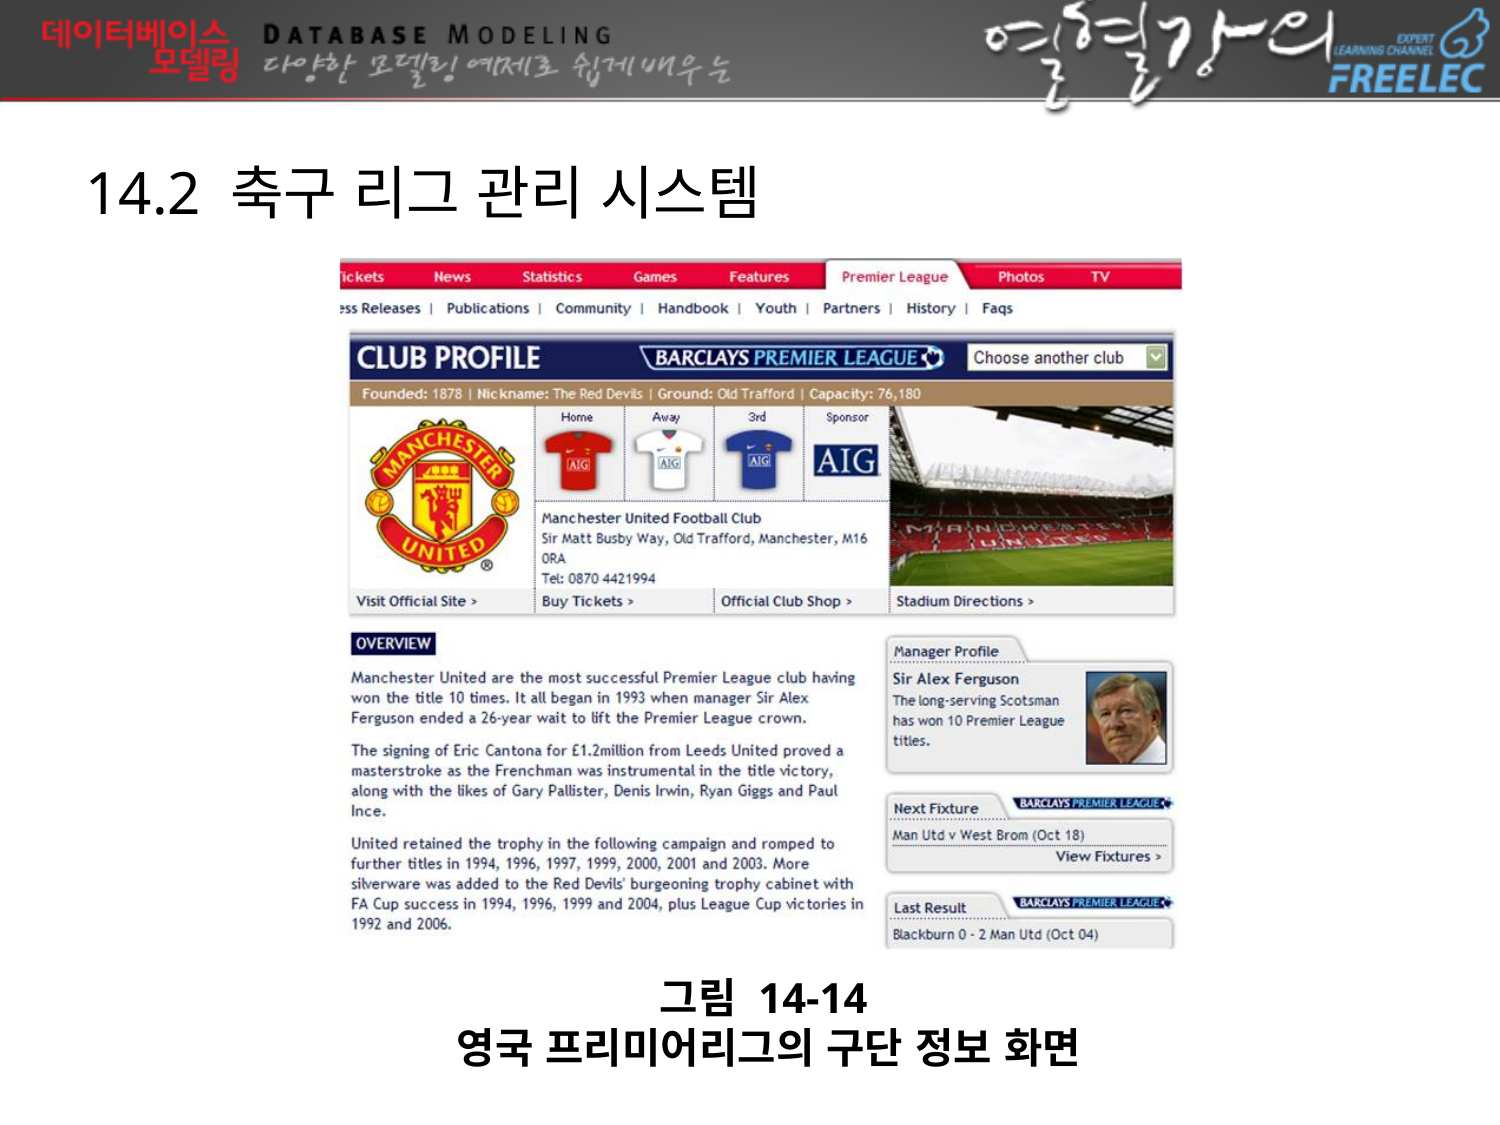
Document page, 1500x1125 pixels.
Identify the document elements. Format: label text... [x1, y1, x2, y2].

text_box 그림 14-14 영국 프리미어리그의 구단 정보 화면 [612, 964, 926, 1078]
picture [0, 0, 1500, 1125]
text_box 14.2 축구 리그 관리 시스템 [70, 148, 776, 234]
